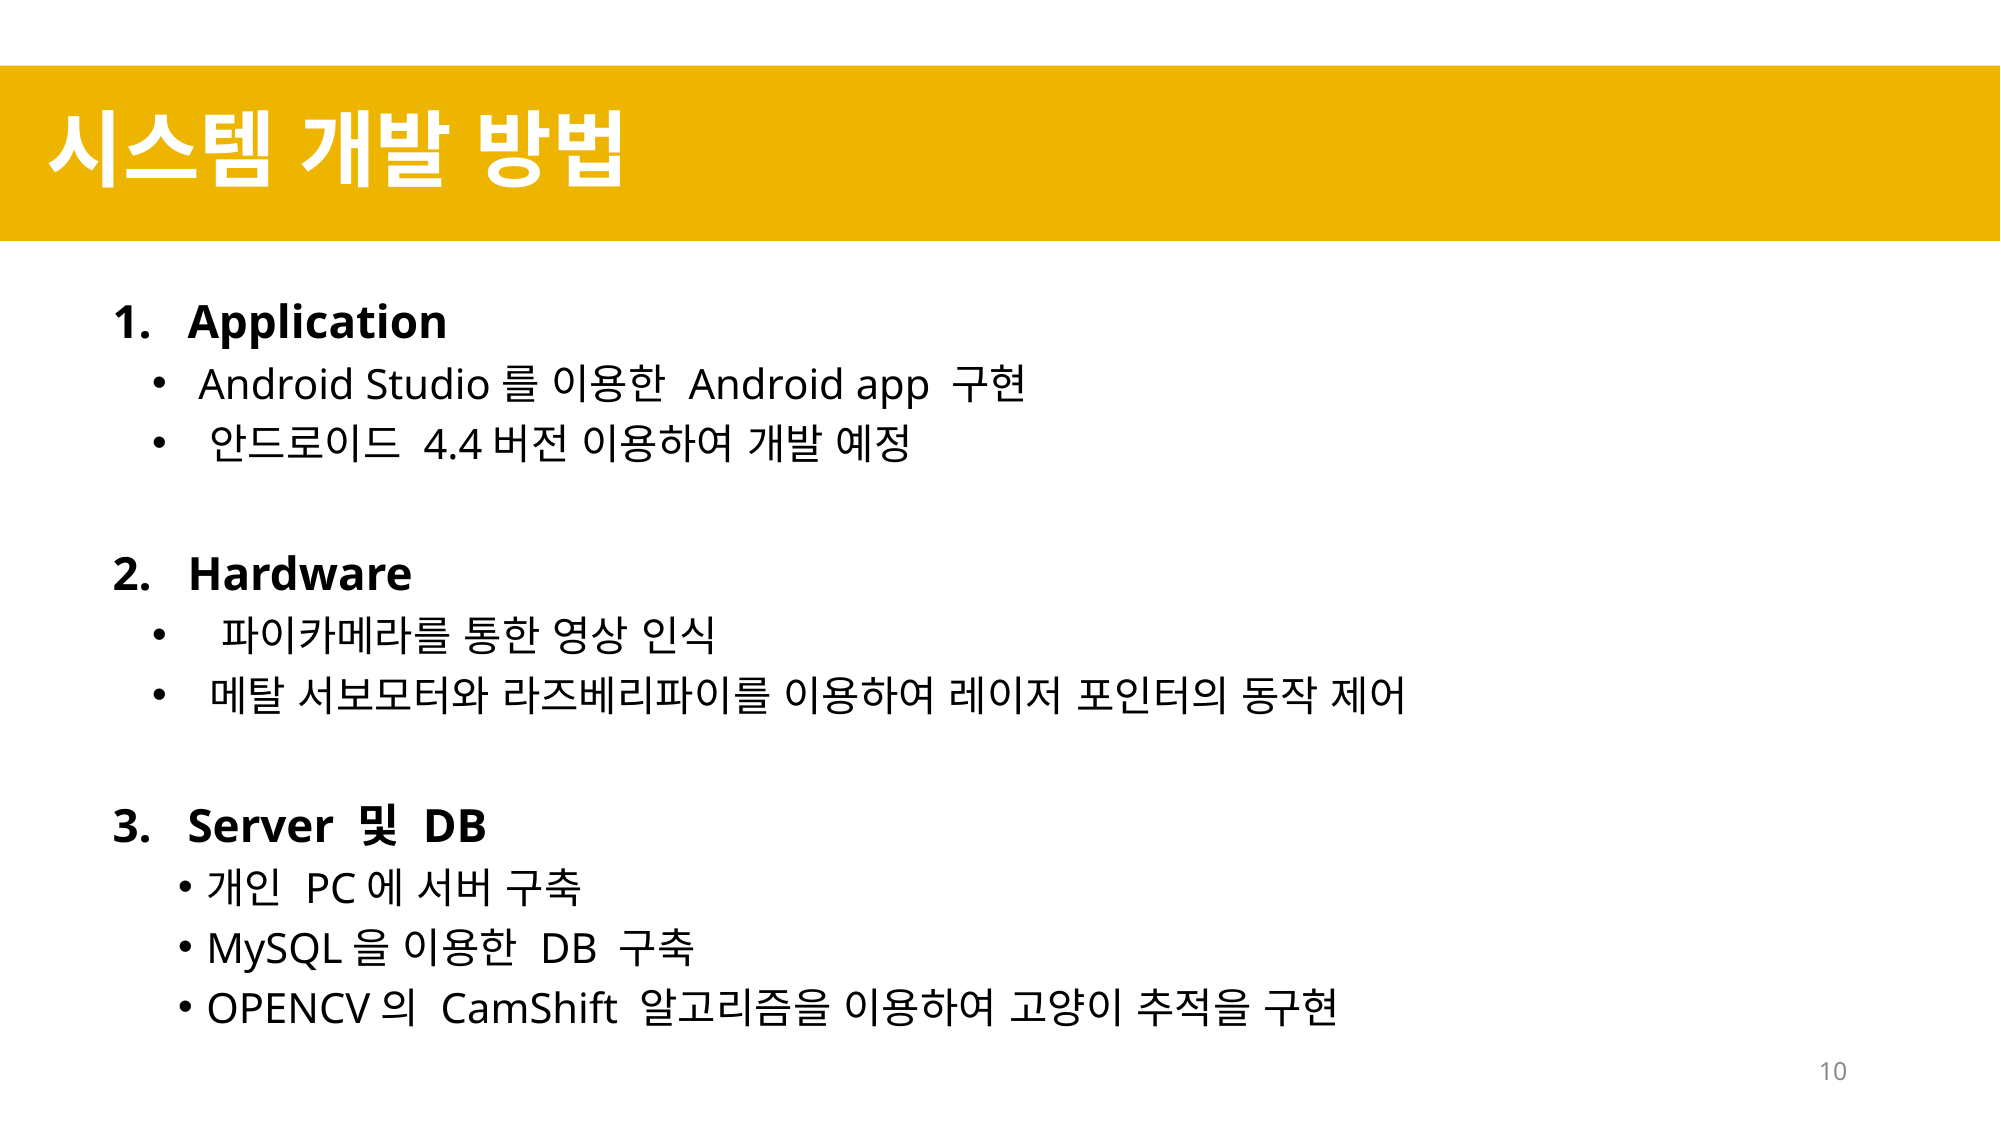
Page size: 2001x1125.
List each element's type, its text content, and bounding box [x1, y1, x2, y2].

slide_number 10 [1412, 1042, 1863, 1103]
text_box Application Android Studio를 이용한 Android app 구현 안드로이드 4.4버전 이용하여 개발 예정 Hardware 파이카메라를 통한 영상 인식 메탈 서보모터와 라즈베리파이를 이용하여 레이저 포인터의 동작 제어 Server 및 DB 개인 PC에 서버 구축 MySQL을 이용한 DB 구축 OPENCV의 CamShift 알고리즘을 이용하여 고양이 추적을 구현 [97, 274, 1747, 1039]
text_box 시스템 개발 방법 [32, 89, 2000, 205]
text_box [0, 65, 2000, 242]
